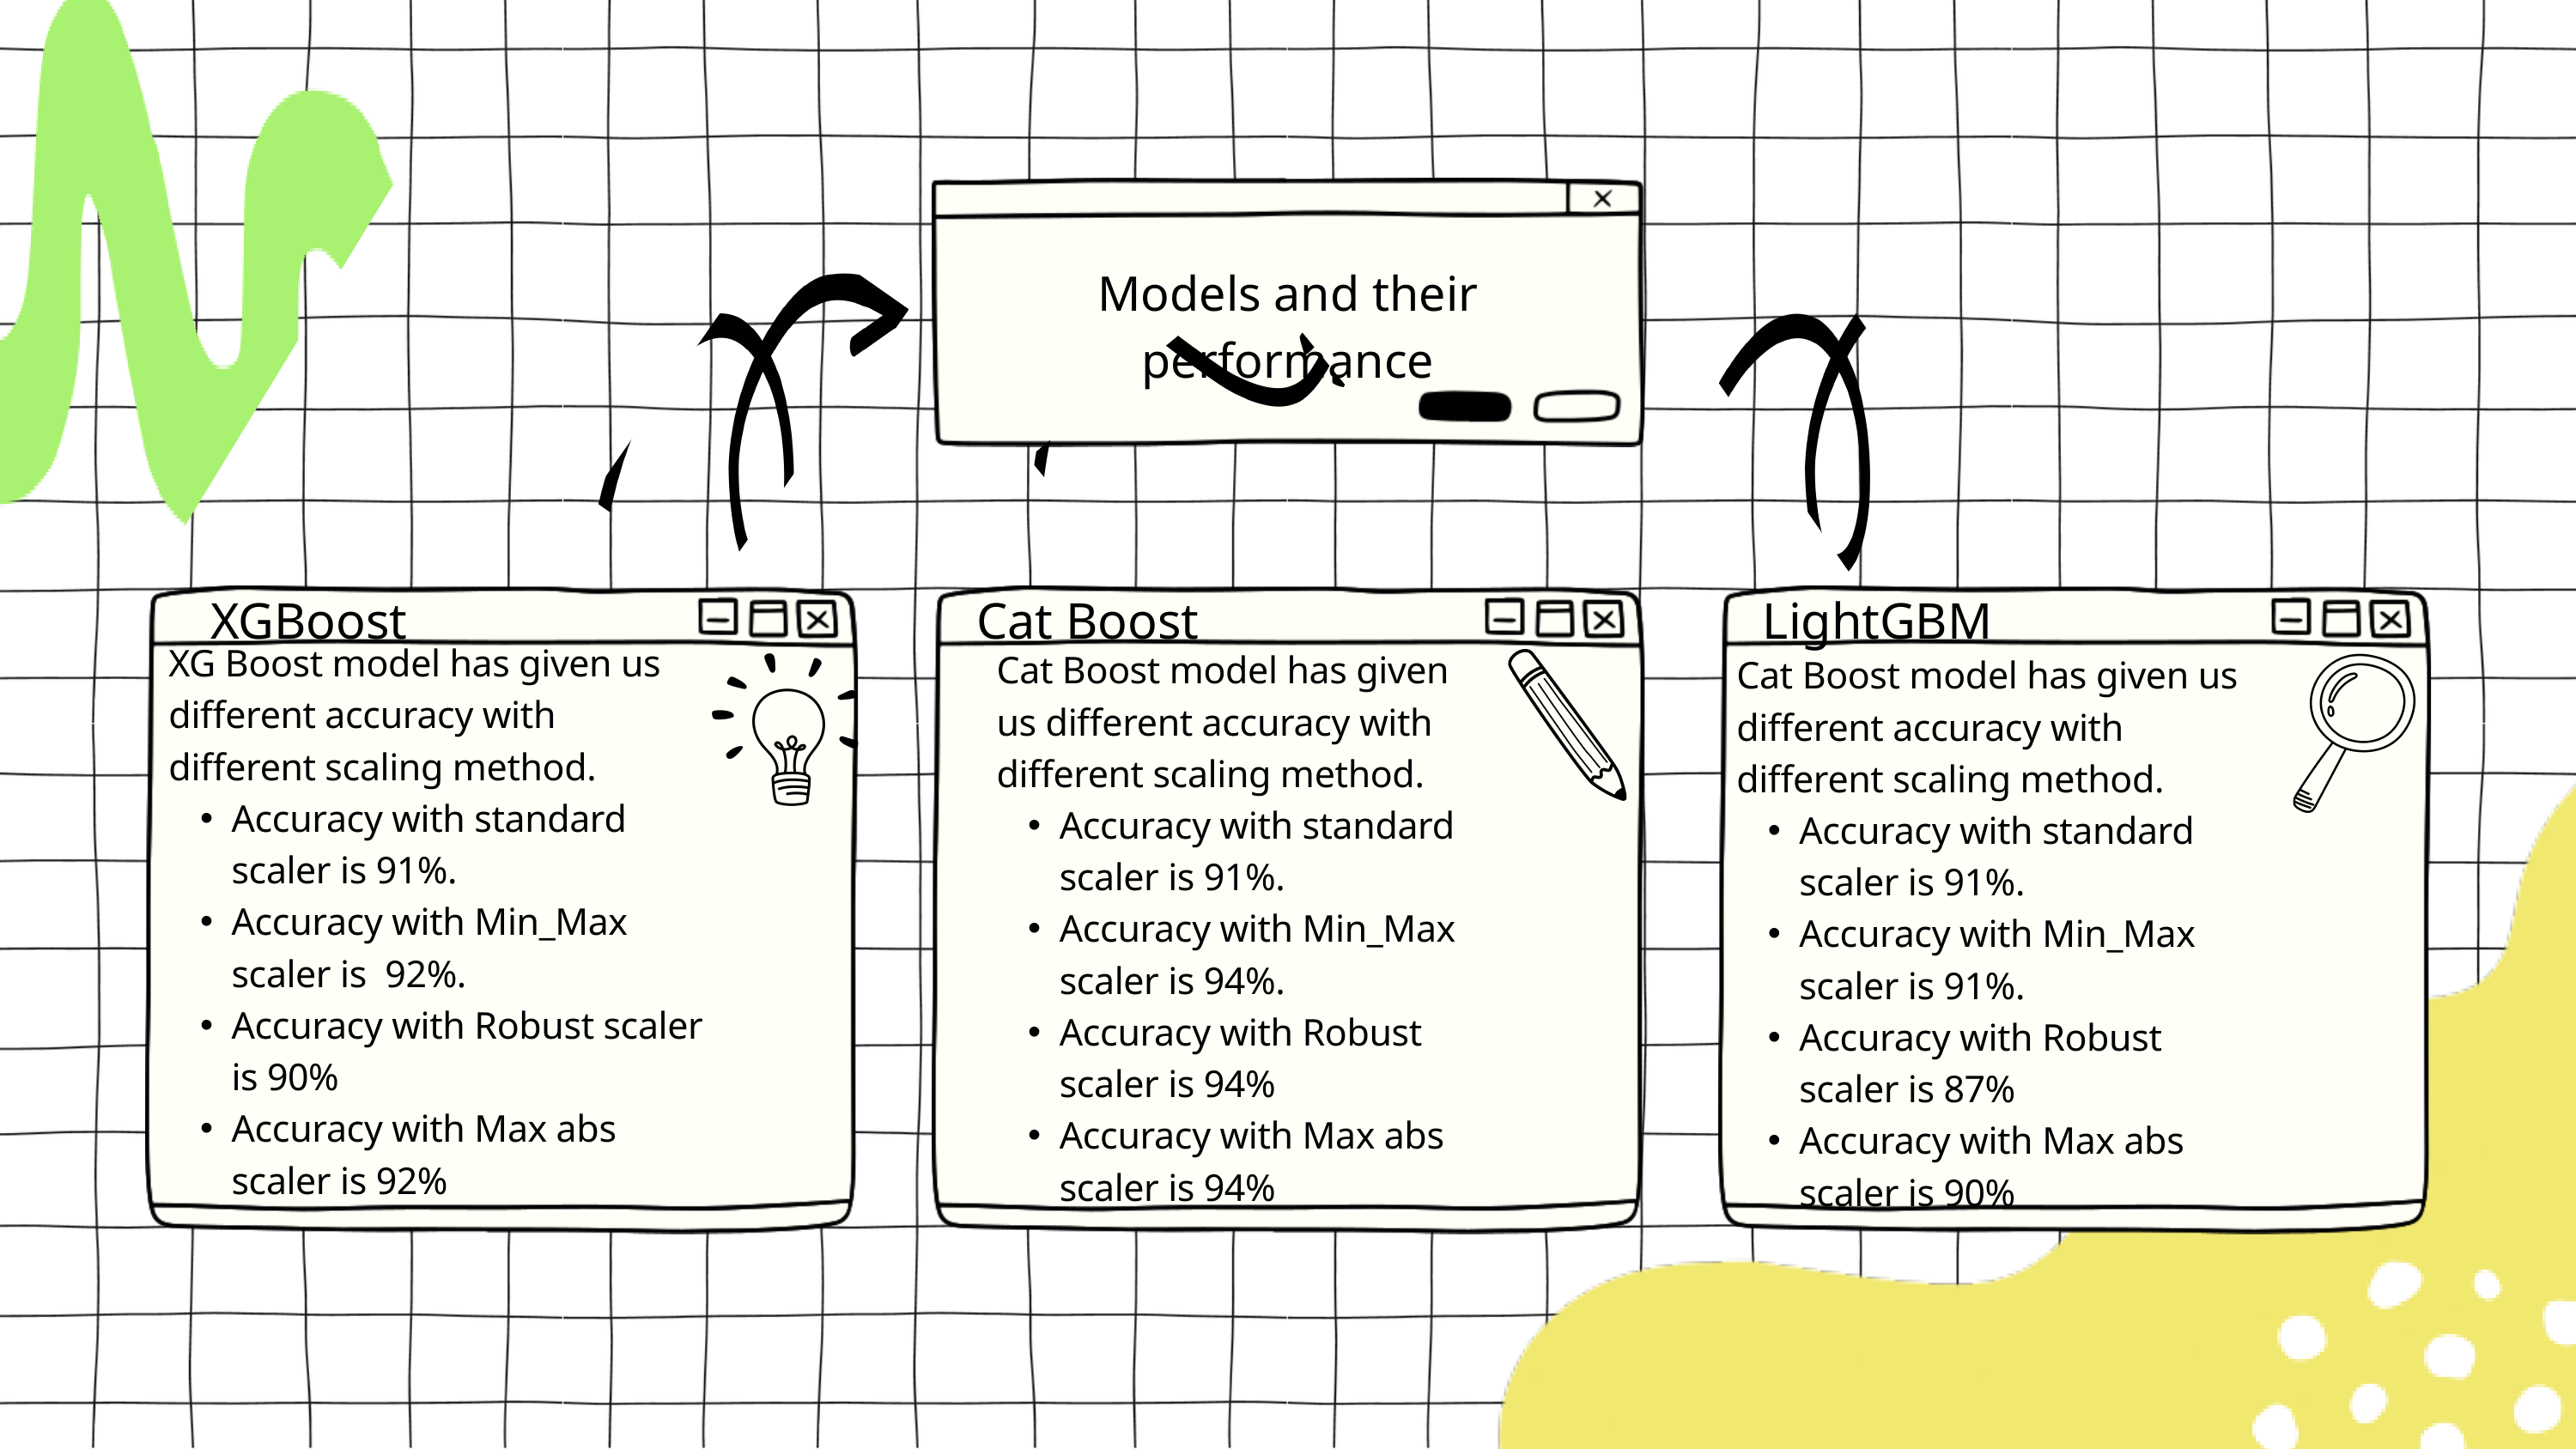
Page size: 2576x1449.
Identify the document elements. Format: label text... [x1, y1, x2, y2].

text_box [1718, 585, 1762, 1234]
text_box [2221, 585, 2432, 1234]
text_box [932, 178, 1645, 447]
text_box Cat Boost [976, 579, 1436, 649]
text_box [1667, 221, 1985, 579]
text_box [932, 585, 996, 1234]
text_box Models and their performance [976, 253, 1601, 388]
text_box [0, 0, 465, 682]
text_box [1508, 648, 1627, 801]
text_box [145, 585, 168, 1234]
text_box [590, 221, 909, 586]
text_box [2257, 709, 2576, 1259]
text_box [1491, 709, 2239, 1449]
text_box Cat Boost model has given us different accuracy with different scaling method. Accuracy with standard scaler is 91%. Accuracy with Min_Max scaler is 94%. Accuracy with Robust scaler is 94% Accuracy with Max abs scaler is 94% [996, 640, 1492, 1260]
text_box [706, 585, 859, 1234]
text_box XGBoost [210, 579, 670, 649]
text_box [1028, 388, 1359, 579]
text_box XG Boost model has given us different accuracy with different scaling method. Accuracy with standard scaler is 91%. Accuracy with Min_Max scaler is 92%. Accuracy with Robust scaler is 90% Accuracy with Max abs scaler is 92% [168, 580, 706, 1306]
text_box [0, 0, 2576, 1449]
text_box LightGBM [1762, 579, 2221, 649]
text_box [1436, 585, 1645, 1234]
text_box [2239, 1259, 2576, 1449]
text_box Cat Boost model has given us different accuracy with different scaling method. Accuracy with standard scaler is 91%. Accuracy with Min_Max scaler is 91%. Accuracy with Robust scaler is 87% Accuracy with Max abs scaler is 90% [1736, 645, 2257, 1265]
text_box [711, 653, 859, 806]
text_box [2293, 653, 2417, 813]
